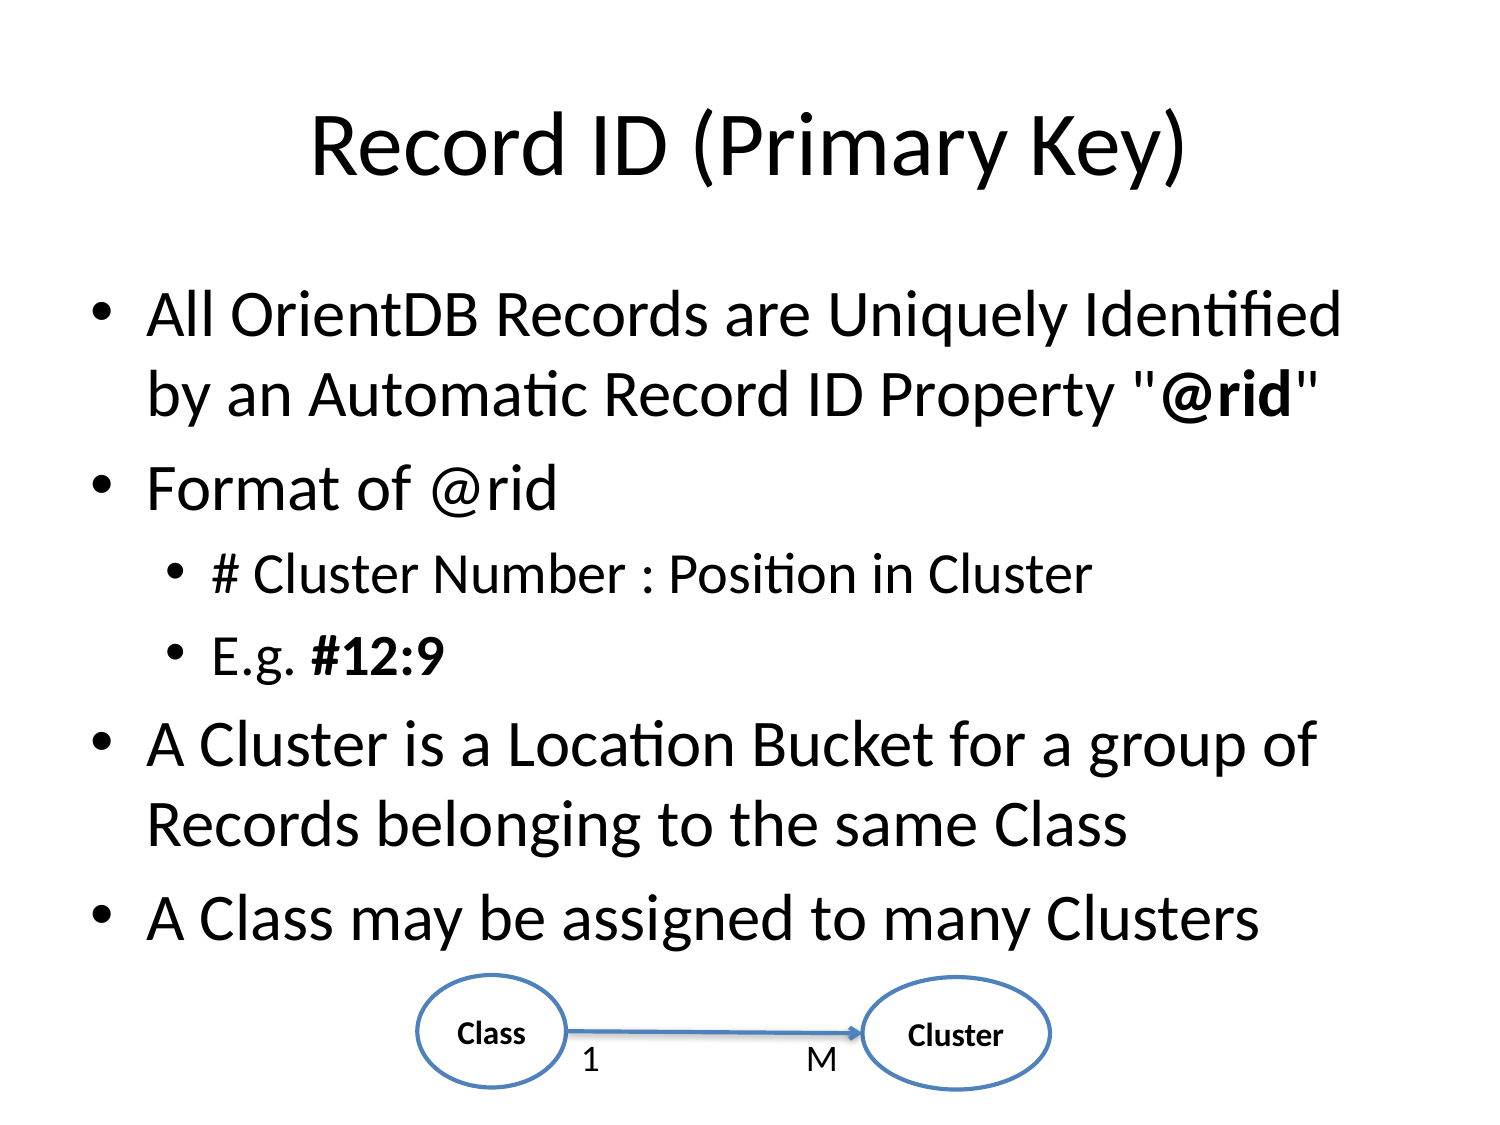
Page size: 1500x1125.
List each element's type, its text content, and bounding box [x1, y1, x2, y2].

text_box M [790, 1026, 863, 1030]
text_box 1 [565, 1042, 615, 1087]
text_box 1 [565, 1026, 615, 1030]
title Record ID (Primary Key) [75, 45, 1425, 233]
text_box Cluster [861, 974, 1053, 1092]
list All OrientDB Records are Uniquely Identified by an Automatic Record ID Property "@rid" Format of @rid # Cluster Number : Position in Cluster E.g. #12:9 A Cluster is a Location Bucket for a group of Records belonging to the same Class A Class may be assigned to many Clusters [75, 262, 1425, 1088]
text_box M [790, 1042, 863, 1087]
text_box Class [415, 972, 568, 1090]
